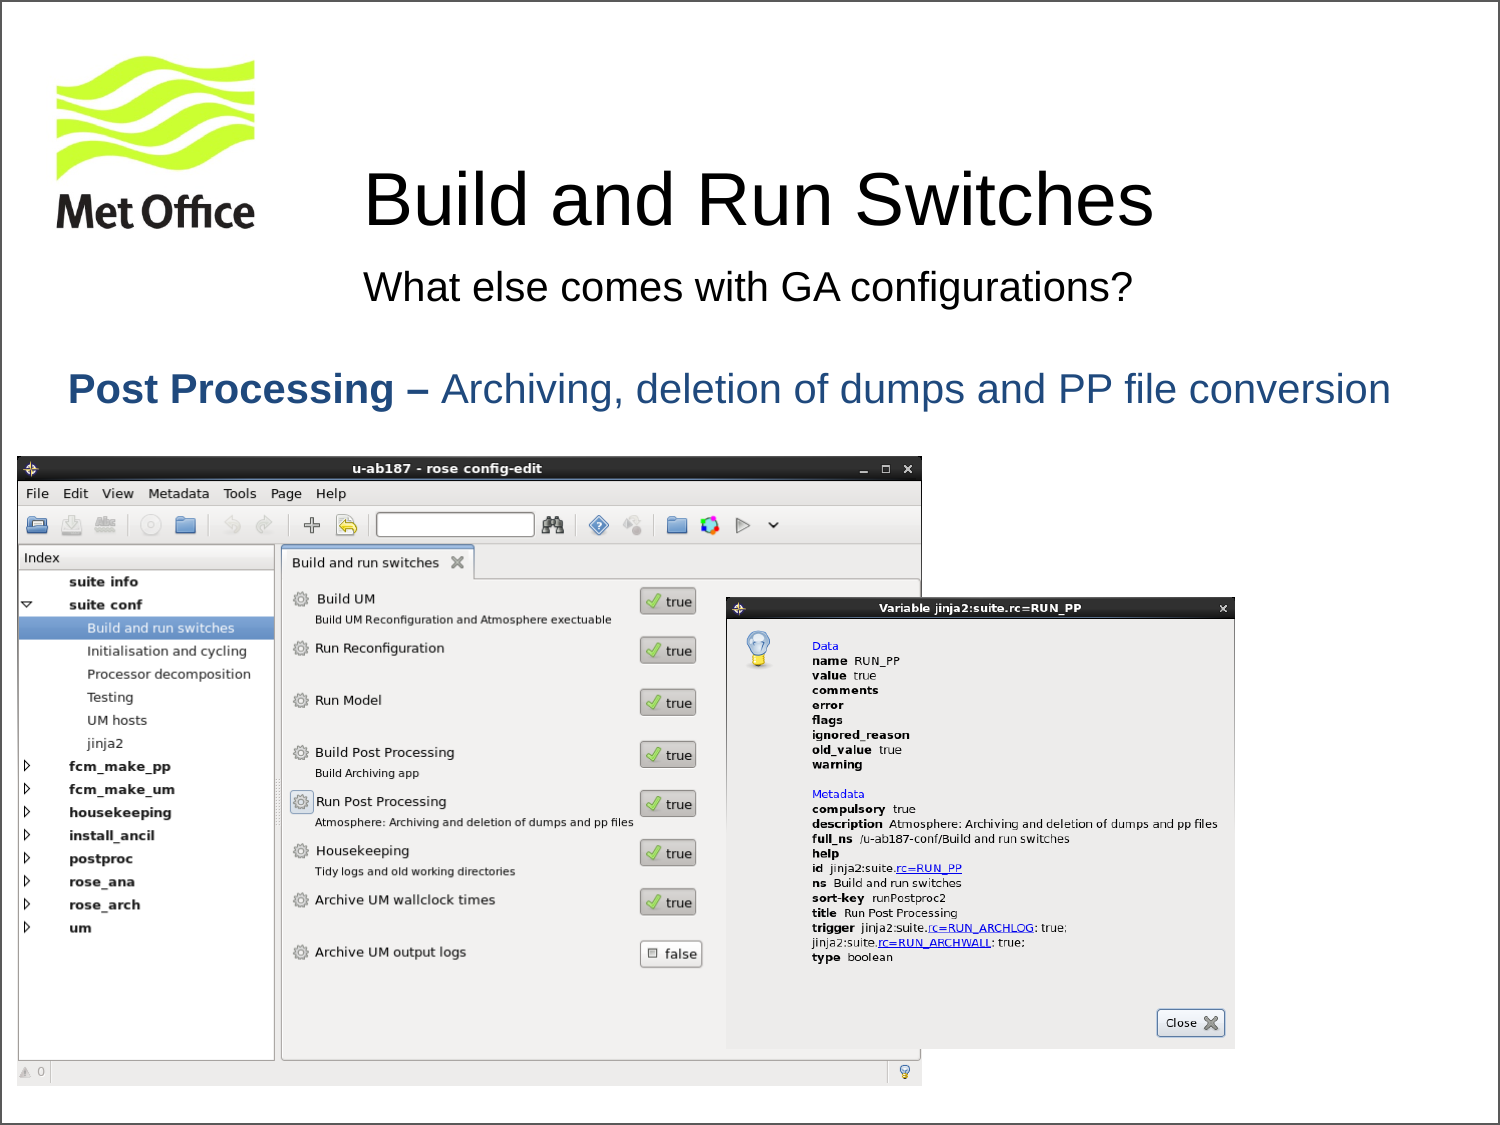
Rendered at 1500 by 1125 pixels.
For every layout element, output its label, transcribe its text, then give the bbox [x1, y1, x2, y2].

text_box Post Processing – Archiving, deletion of dumps and PP file conversion [53, 362, 1500, 420]
picture [17, 455, 1235, 1086]
picture [24, 21, 287, 262]
title Build and Run Switches [348, 94, 1495, 249]
subtitle What else comes with GA configurations? [348, 252, 1495, 336]
